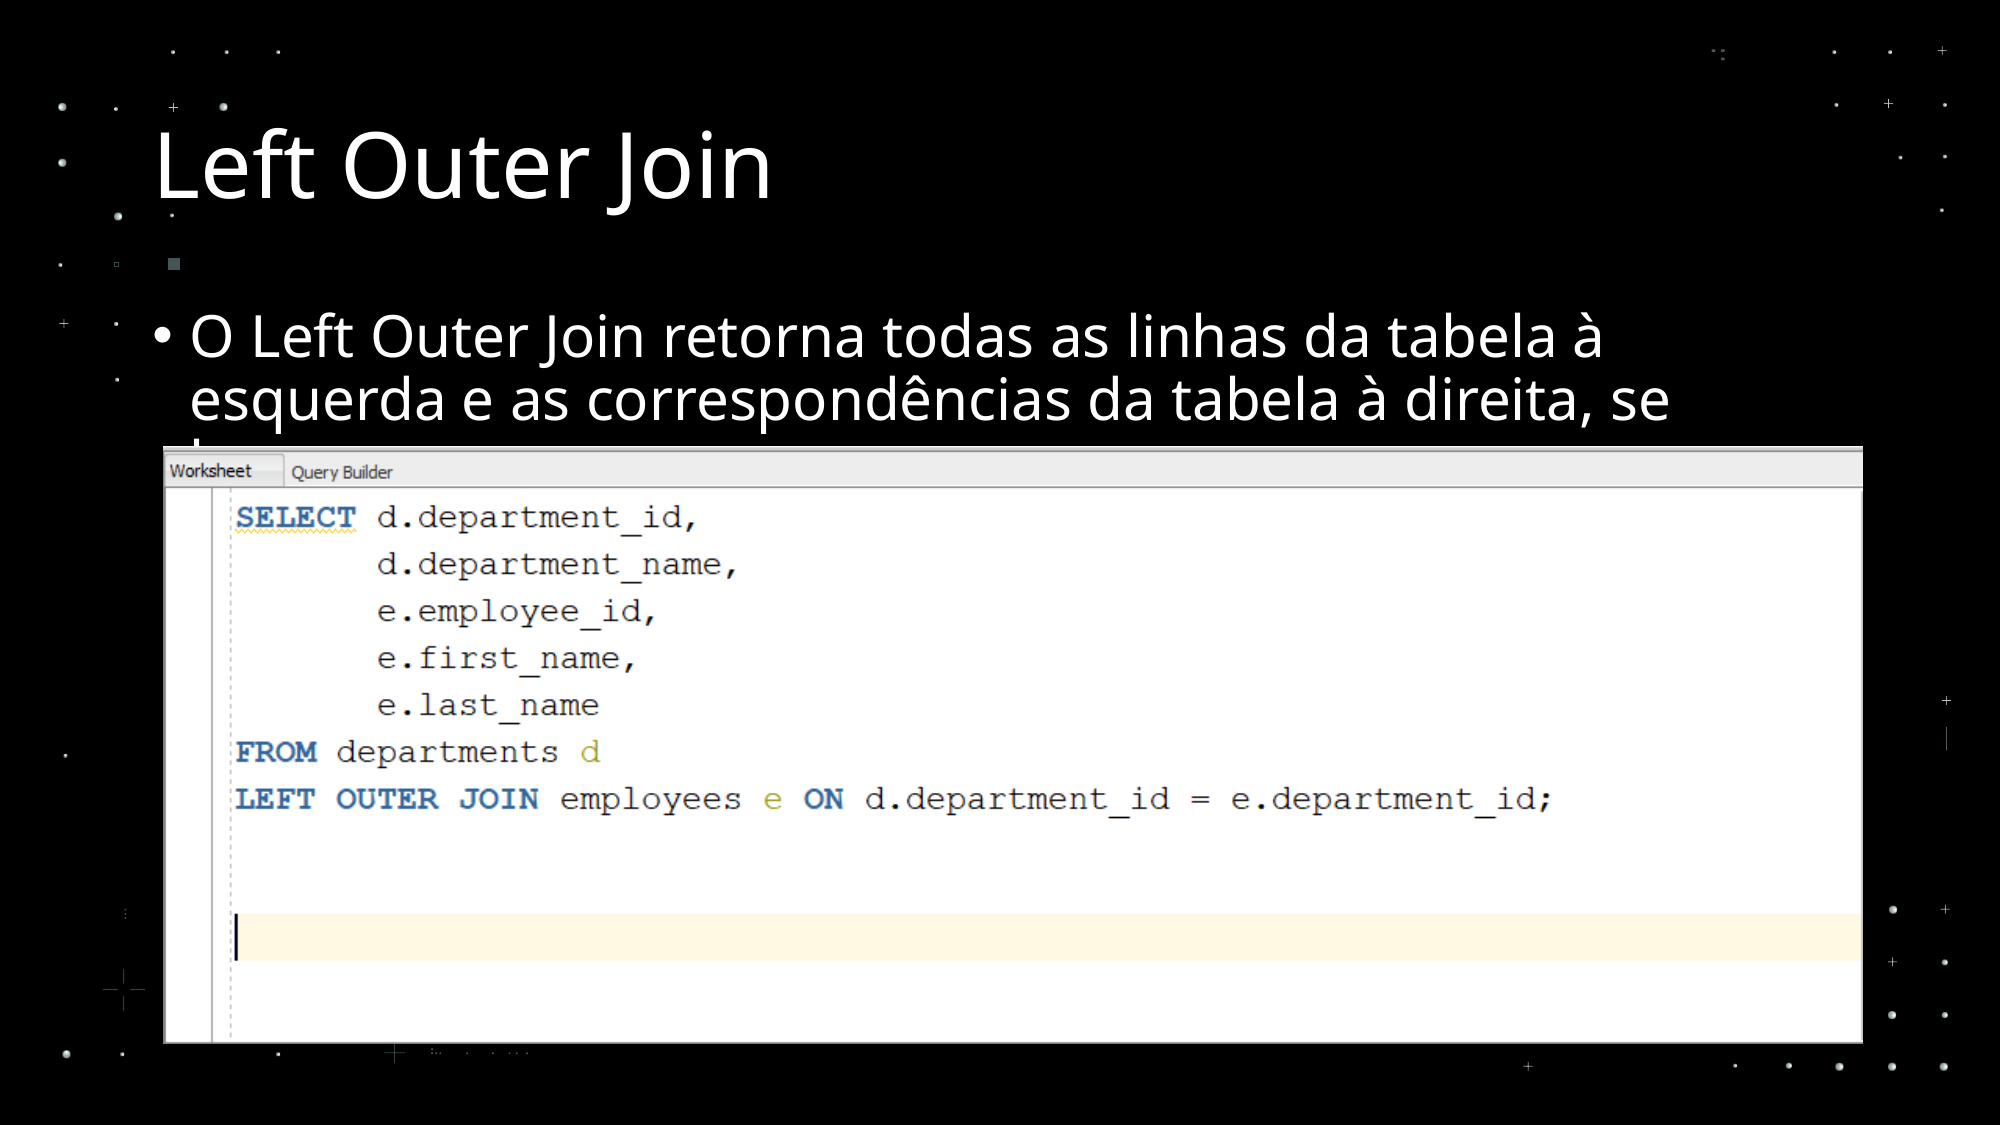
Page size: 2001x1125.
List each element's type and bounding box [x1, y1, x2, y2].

picture [48, 45, 1952, 1076]
